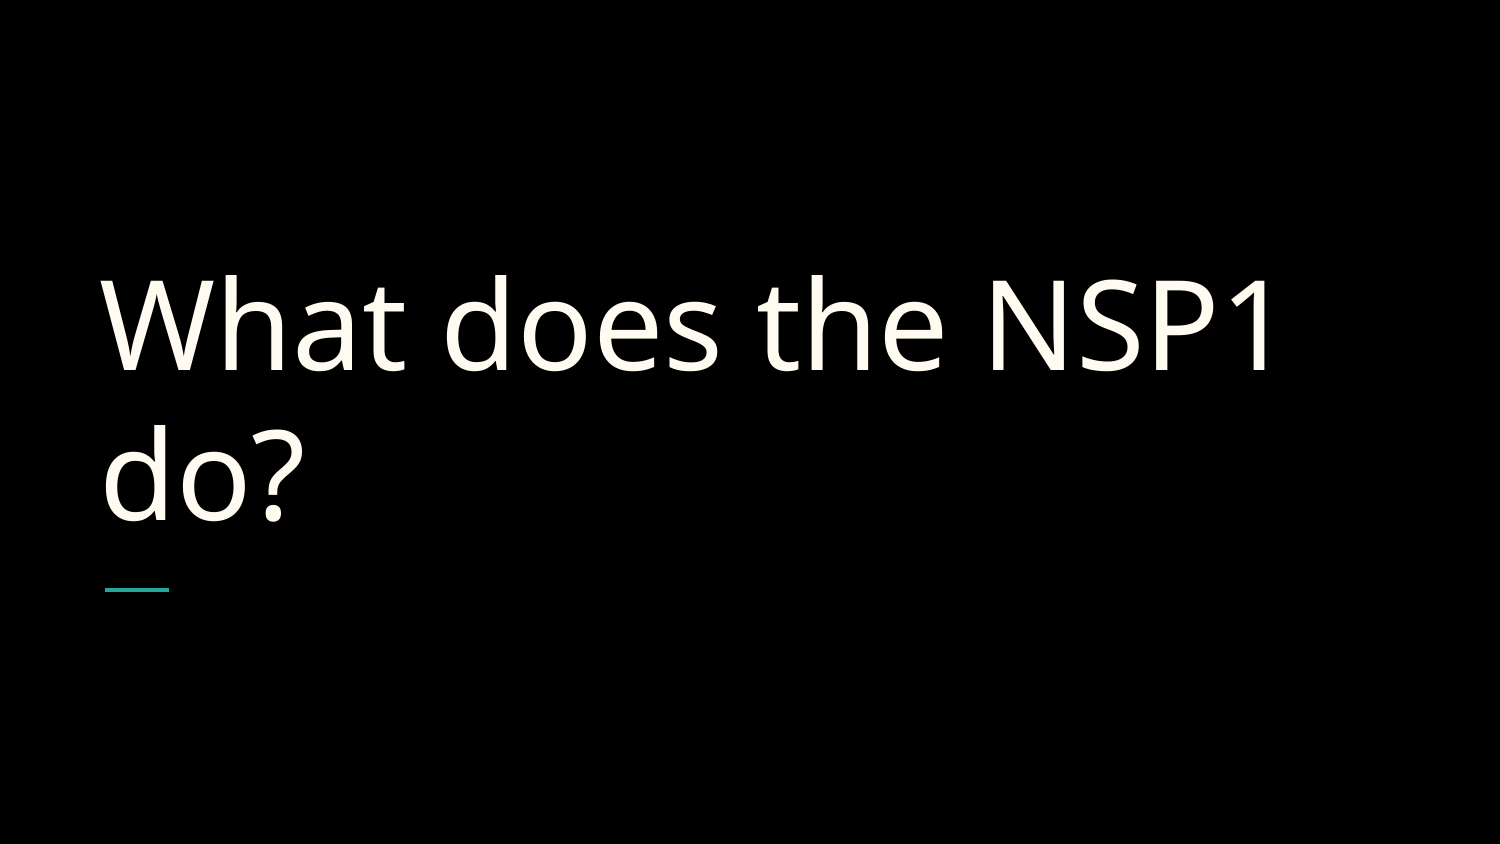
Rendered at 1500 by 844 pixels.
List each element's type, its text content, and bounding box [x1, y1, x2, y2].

title What does the NSP1 do? [84, 231, 1416, 561]
